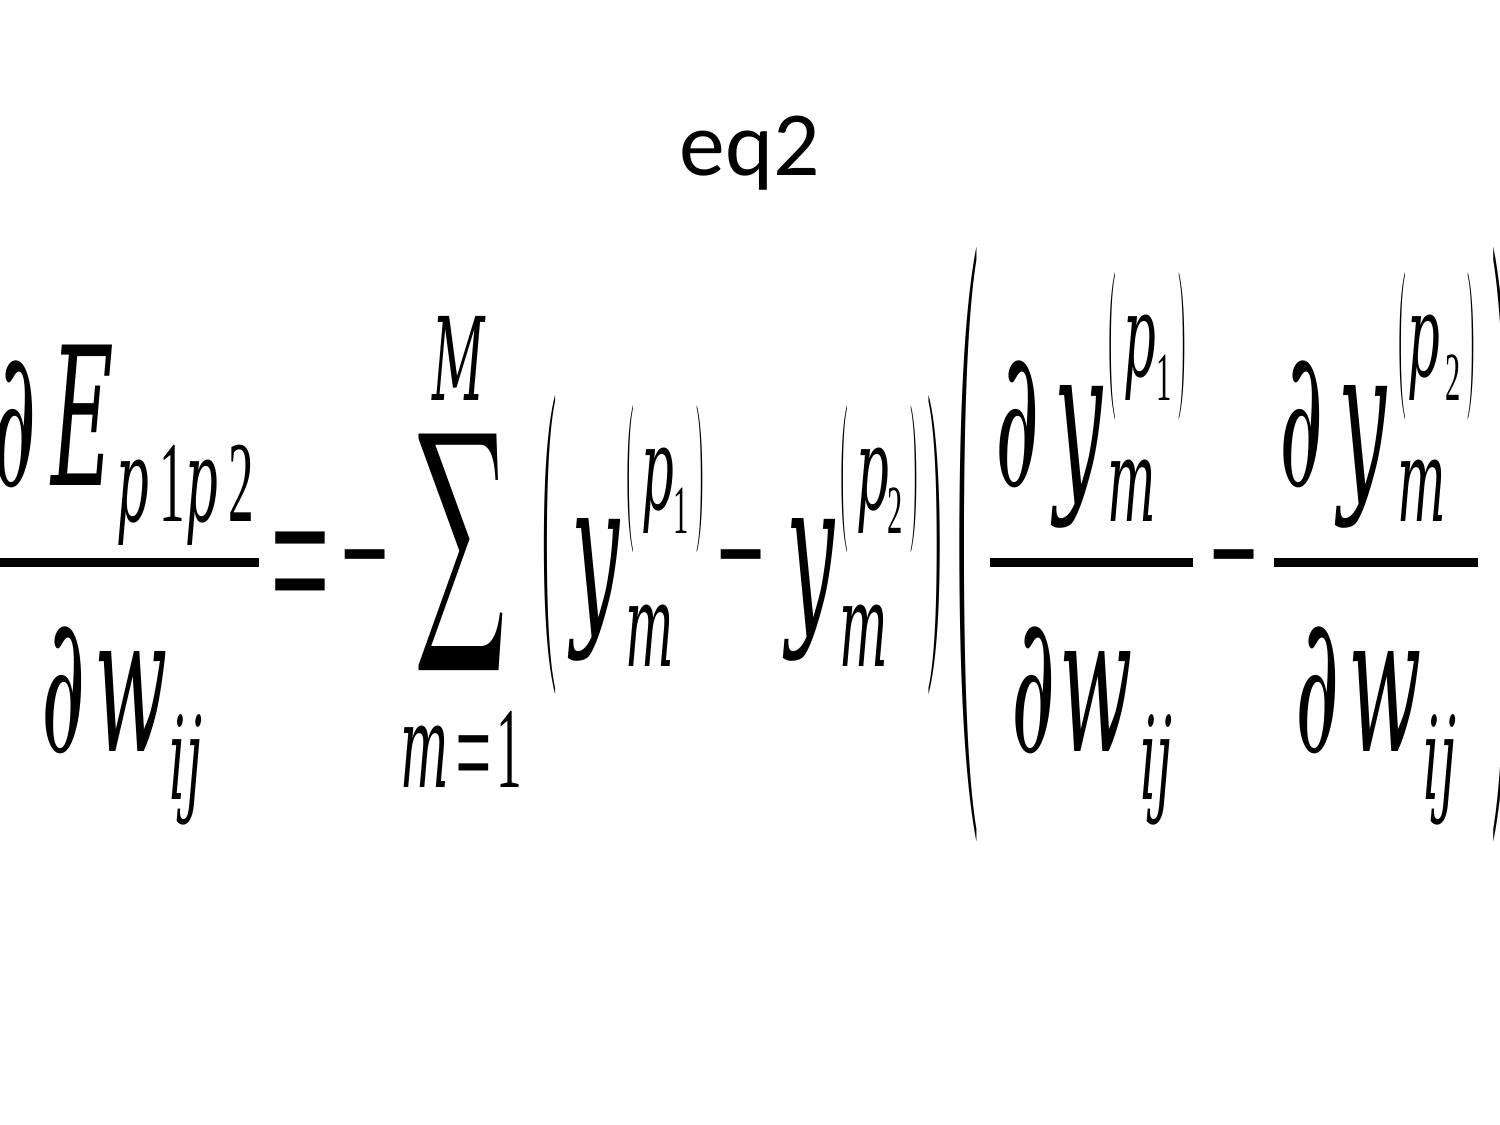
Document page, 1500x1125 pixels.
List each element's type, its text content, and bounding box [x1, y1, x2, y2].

title eq2 [75, 45, 1425, 233]
